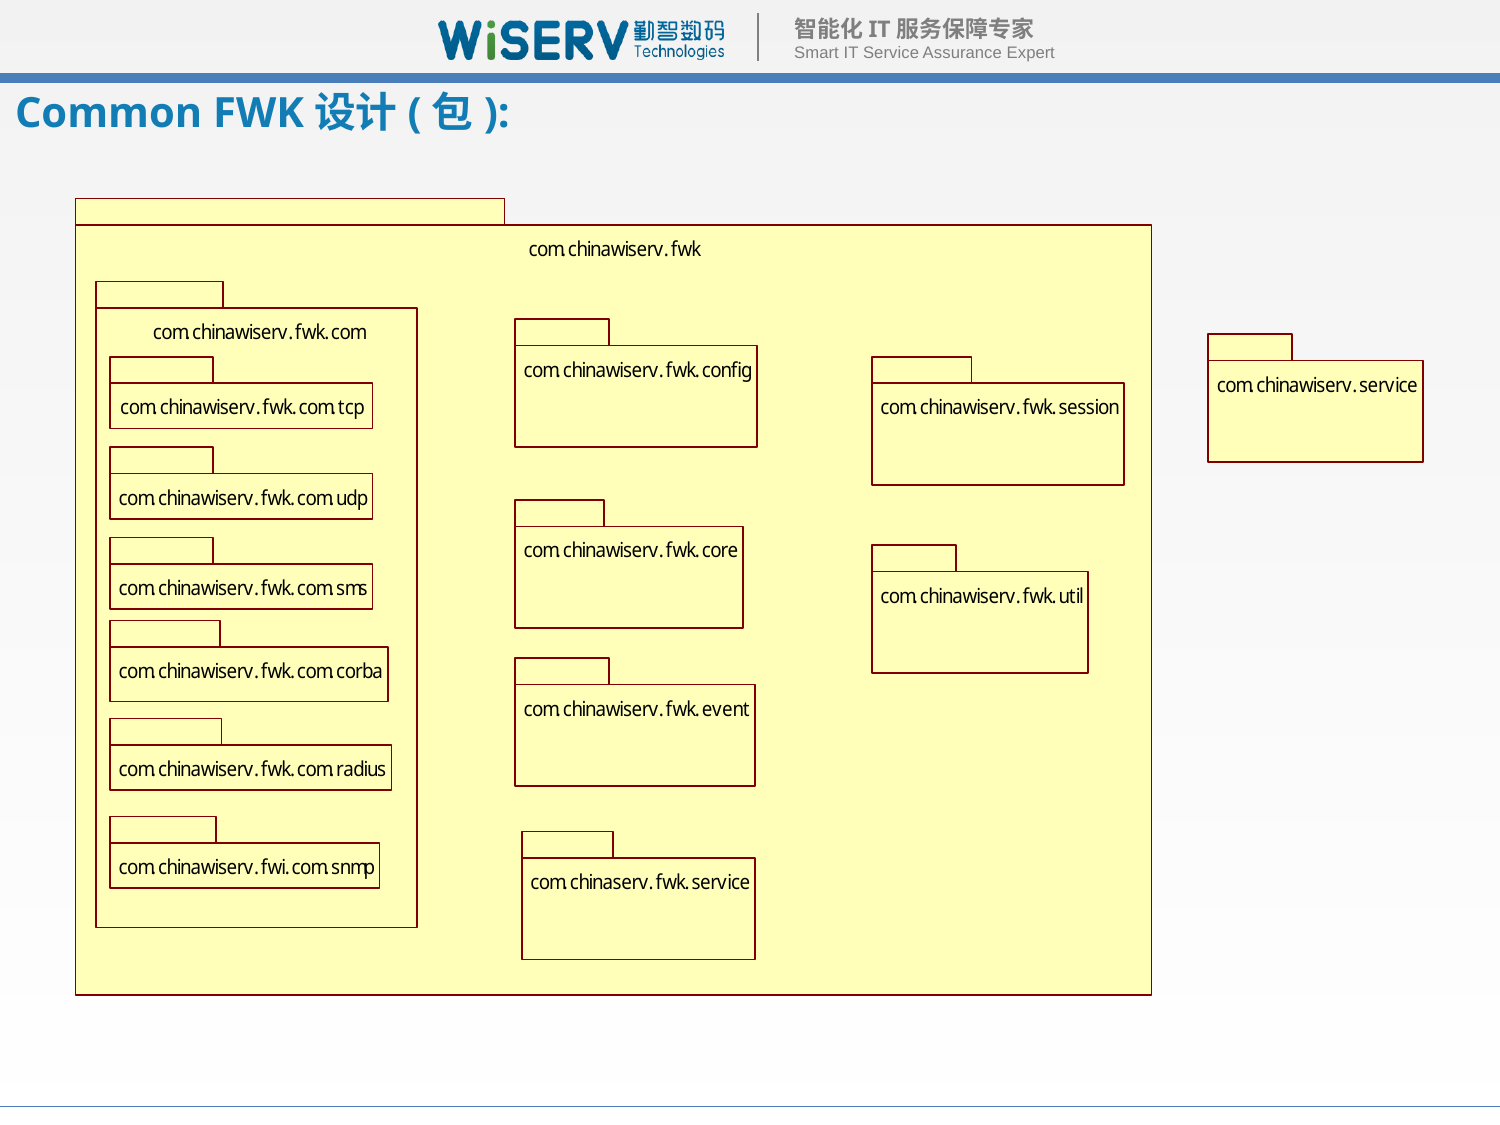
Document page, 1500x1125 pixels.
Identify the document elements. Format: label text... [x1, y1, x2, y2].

picture [425, 7, 737, 73]
picture [41, 160, 1459, 1036]
title Common FWK设计(包): [0, 77, 1300, 162]
